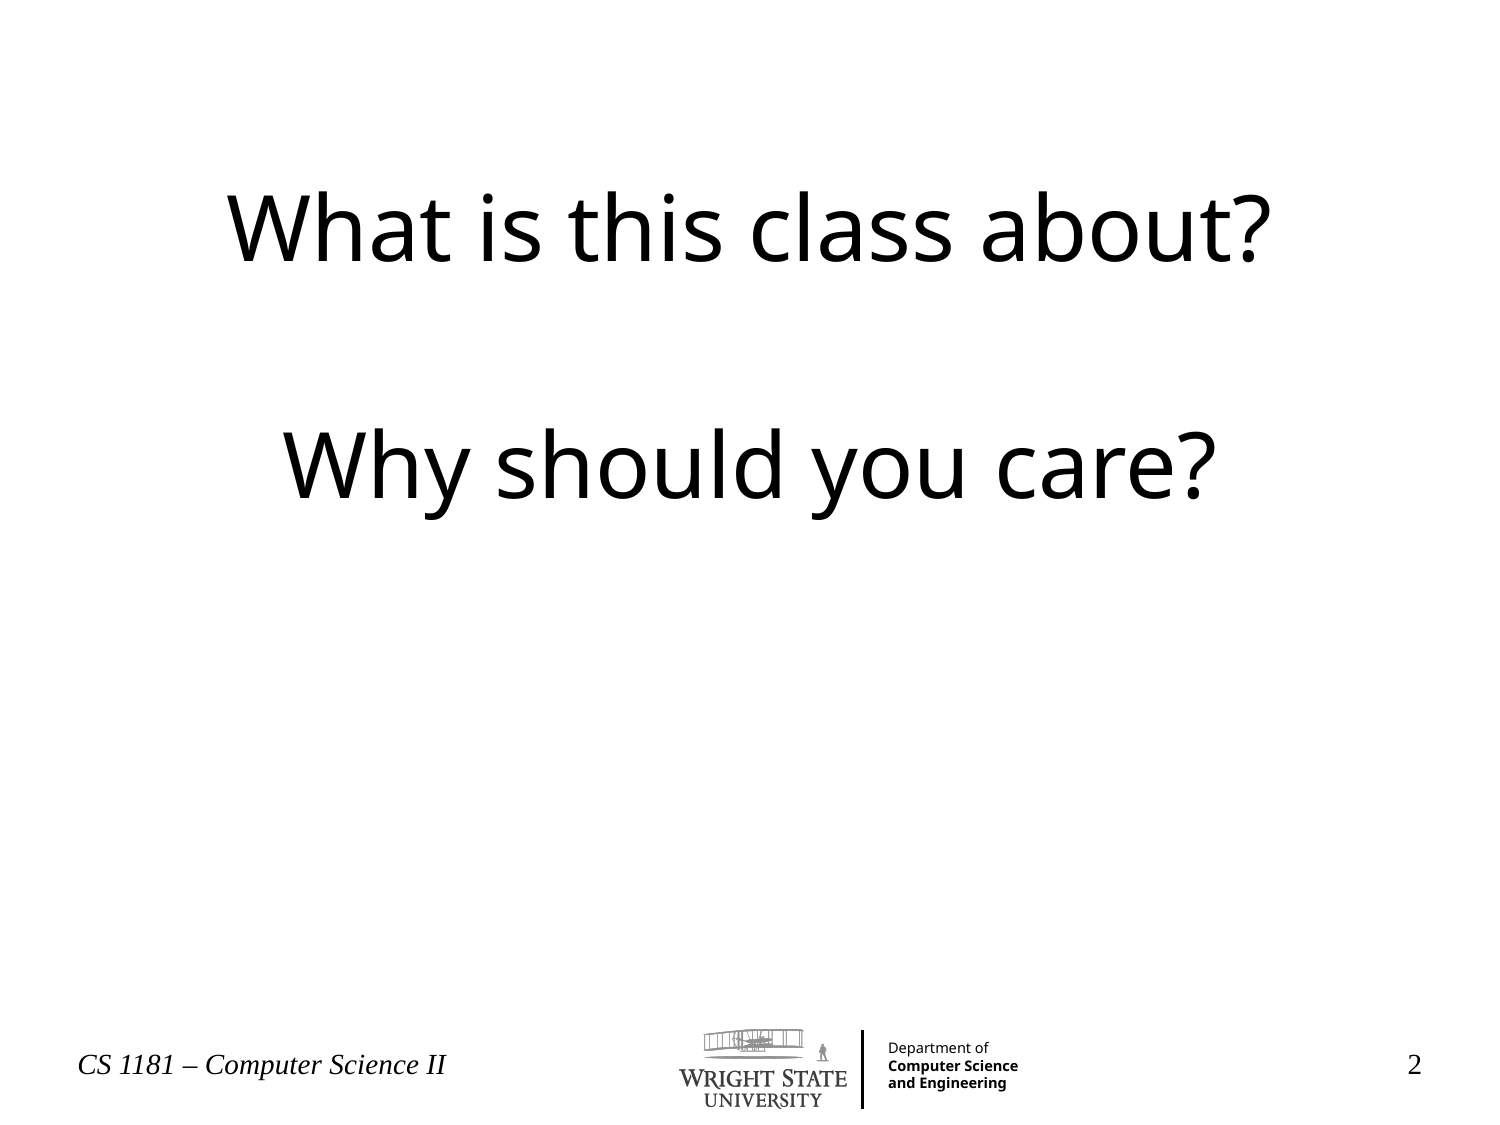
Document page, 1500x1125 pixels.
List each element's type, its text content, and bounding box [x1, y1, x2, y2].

footer CS 1181 – Computer Science II [62, 1037, 588, 1113]
slide_number 2 [1125, 1037, 1438, 1113]
text_box What is this class about? [211, 162, 1289, 288]
picture [679, 1029, 847, 1109]
text_box Why should you care? [267, 399, 1233, 525]
